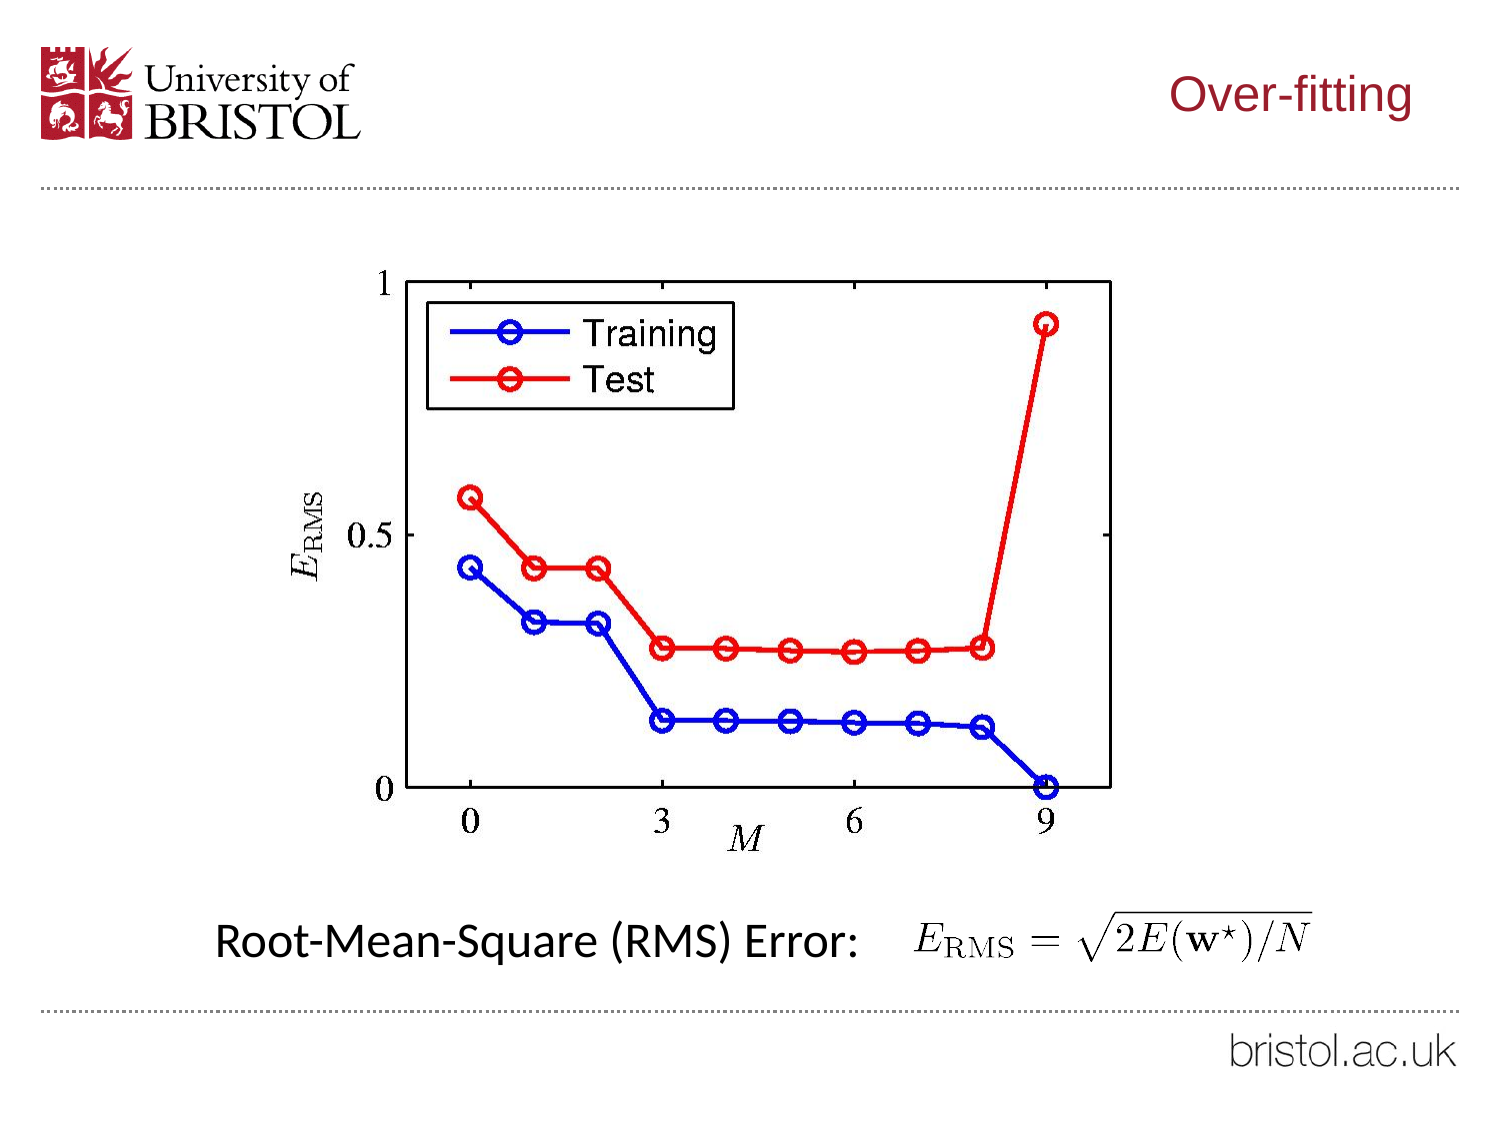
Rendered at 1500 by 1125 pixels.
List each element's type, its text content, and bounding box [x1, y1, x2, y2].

picture [41, 47, 361, 140]
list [274, 237, 1138, 867]
title Over-fitting [798, 53, 1429, 130]
picture [1214, 1023, 1459, 1080]
text_box Root-Mean-Square (RMS) Error: [200, 899, 1000, 975]
picture [912, 910, 1315, 966]
